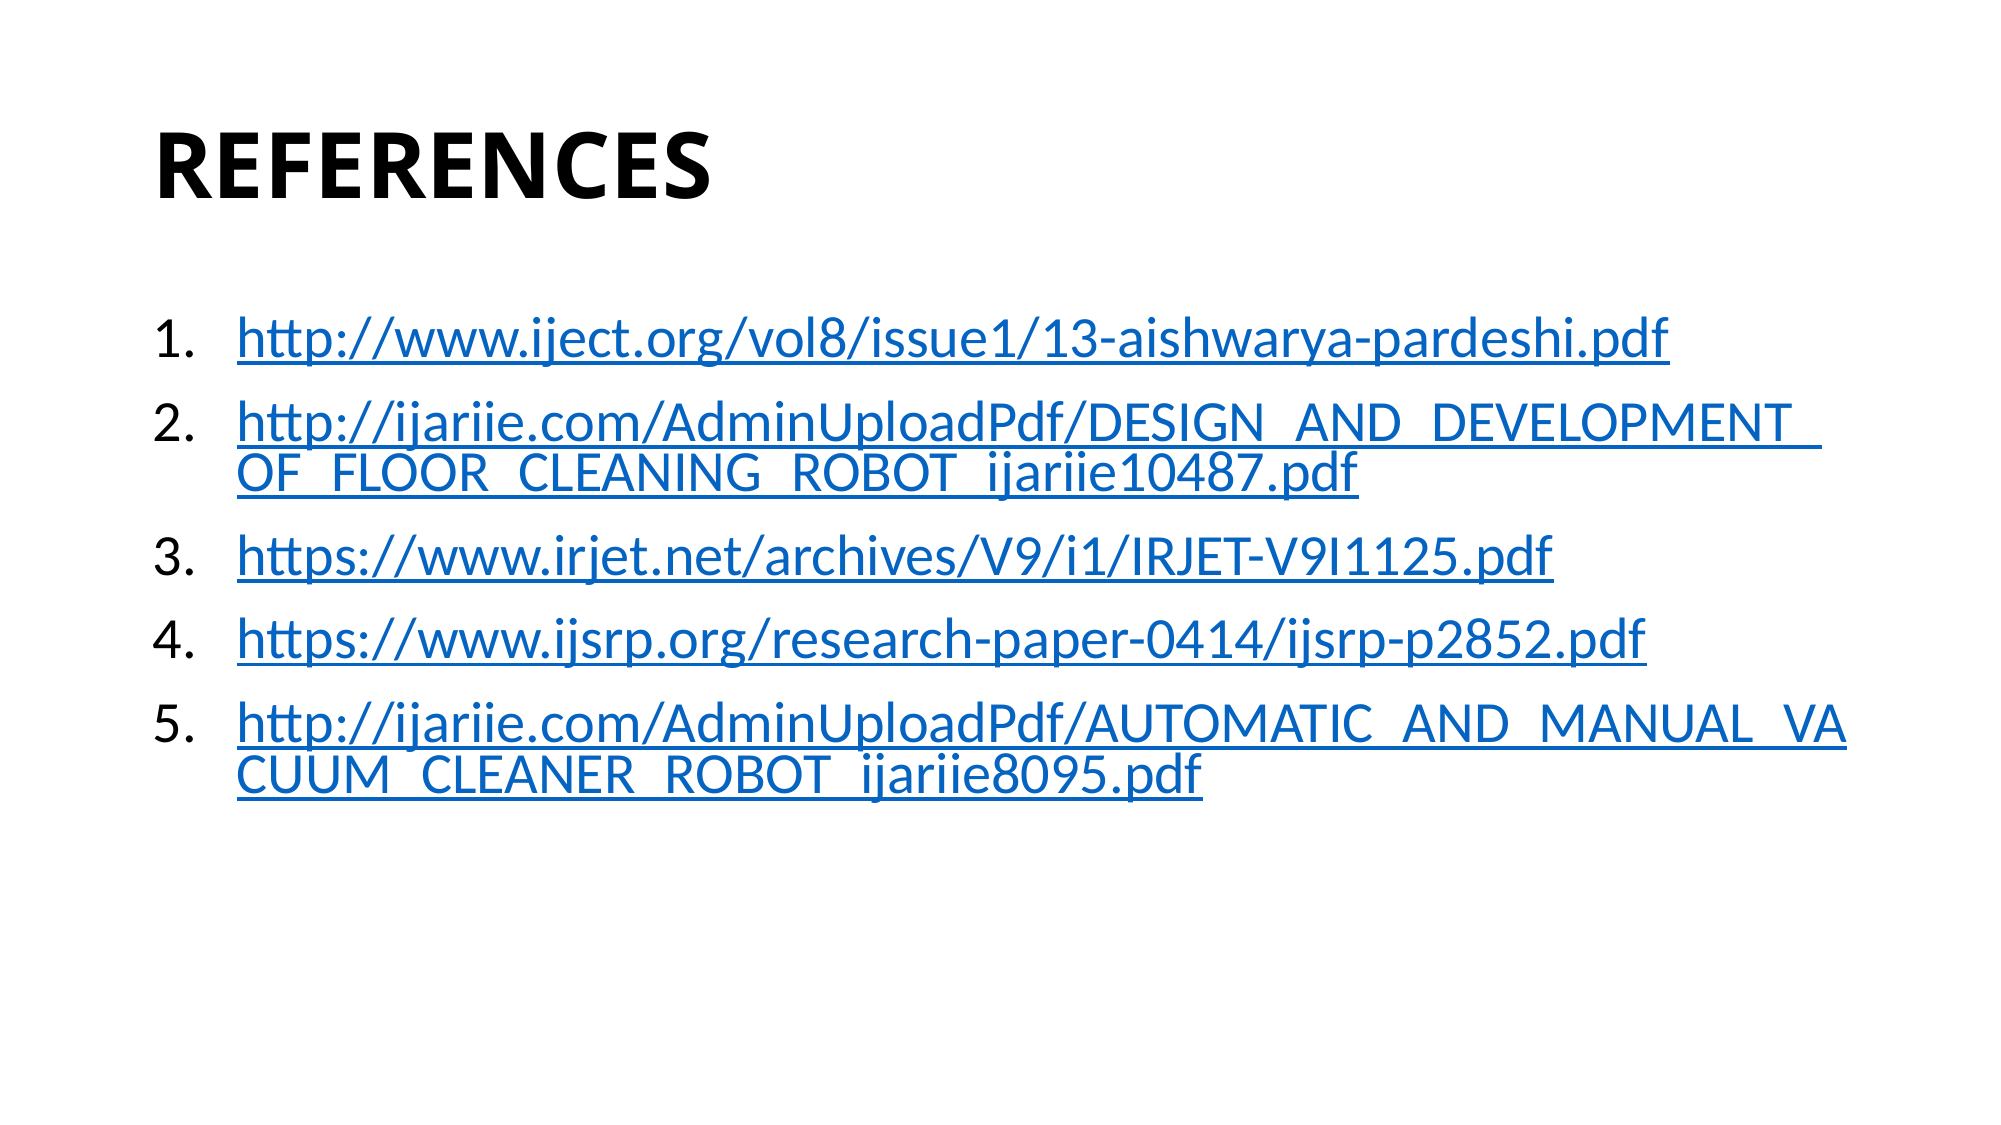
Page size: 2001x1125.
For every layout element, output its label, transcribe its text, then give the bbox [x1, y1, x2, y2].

title REFERENCES [137, 59, 1863, 278]
list http://www.iject.org/vol8/issue1/13-aishwarya-pardeshi.pdf http://ijariie.com/AdminUploadPdf/DESIGN_AND_DEVELOPMENT_OF_FLOOR_CLEANING_ROBOT_ijariie10487.pdf https://www.irjet.net/archives/V9/i1/IRJET-V9I1125.pdf https://www.ijsrp.org/research-paper-0414/ijsrp-p2852.pdf http://ijariie.com/AdminUploadPdf/AUTOMATIC_AND_MANUAL_VACUUM_CLEANER_ROBOT_ijariie8095.pdf [137, 299, 1863, 1014]
